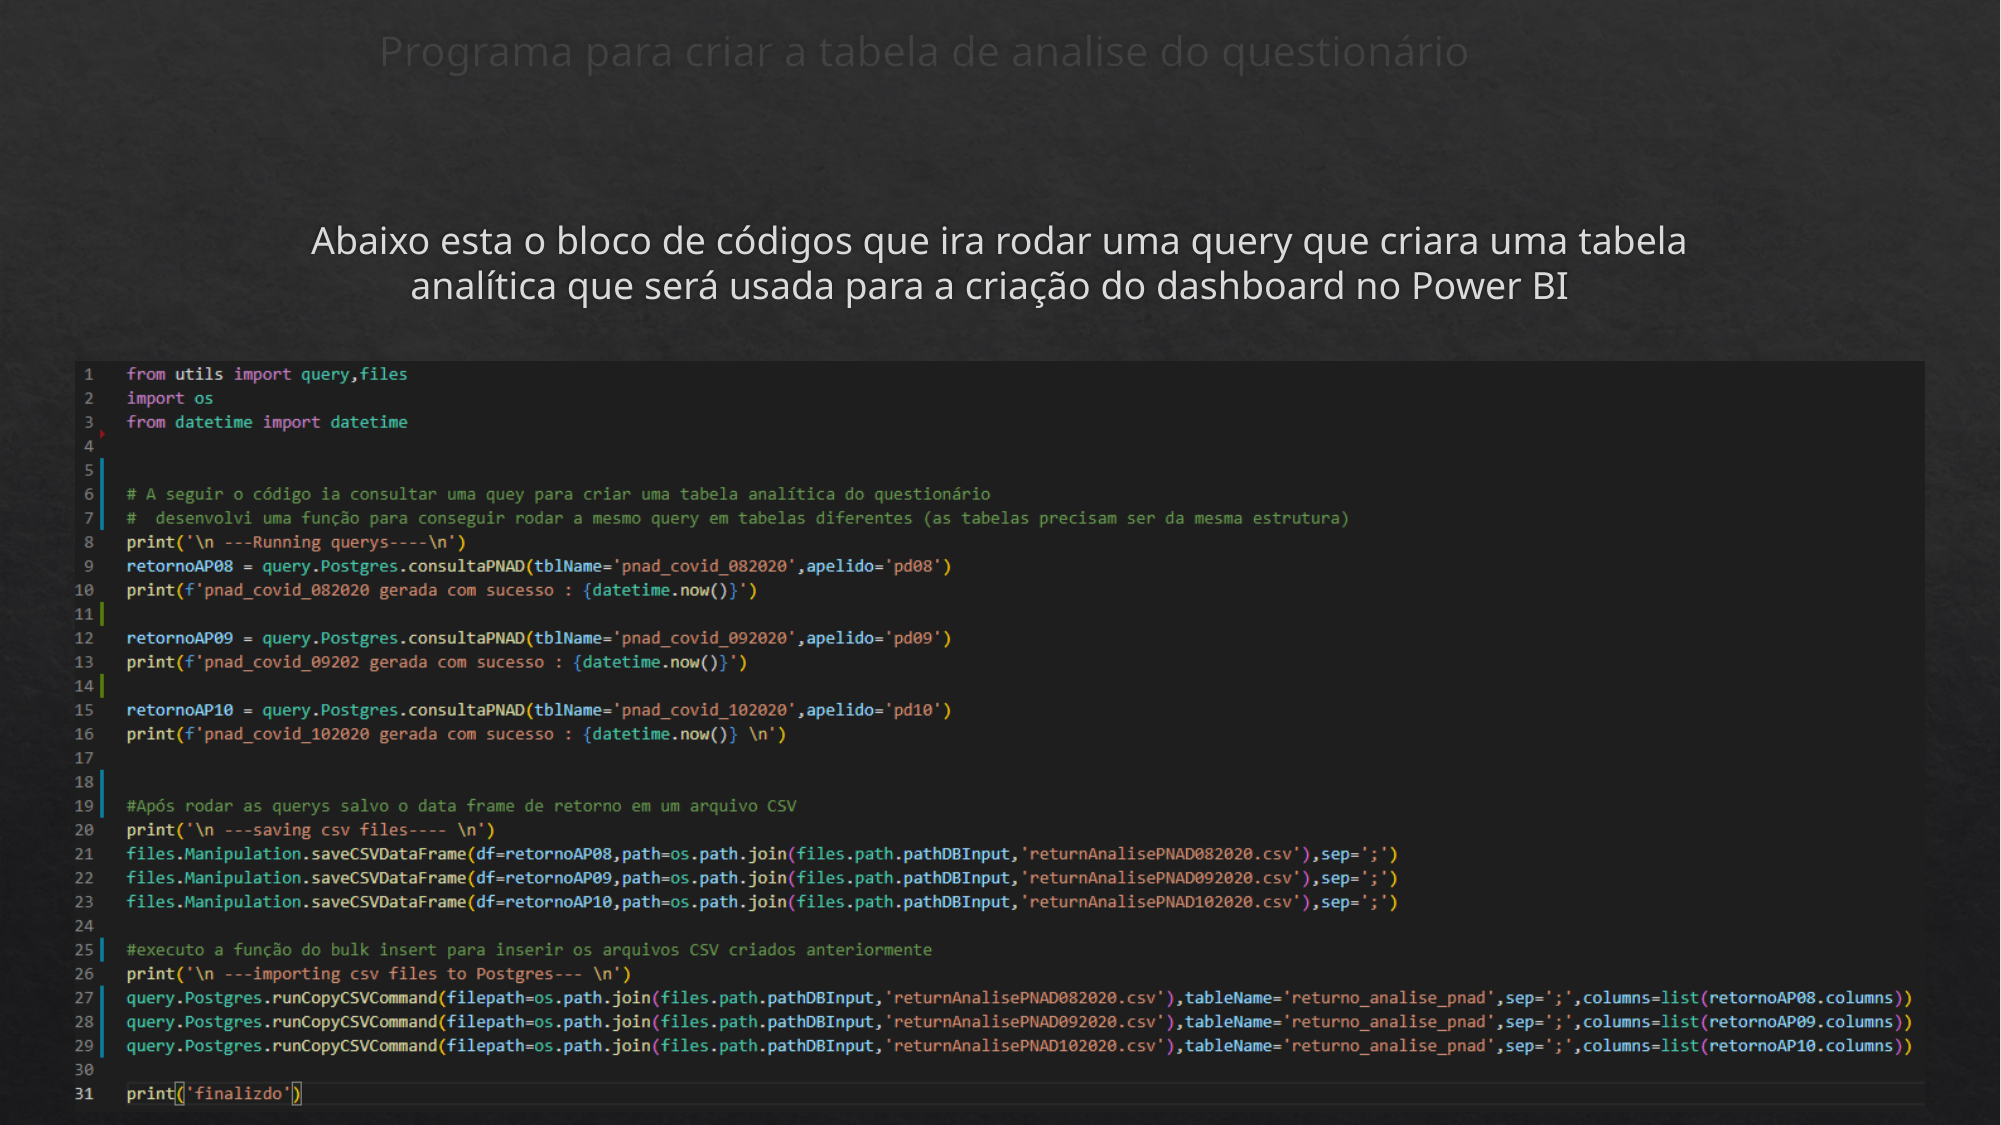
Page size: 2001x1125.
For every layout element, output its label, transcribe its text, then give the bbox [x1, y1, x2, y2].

subtitle Programa para criar a tabela de analise do questionário [149, 17, 1699, 190]
title Abaixo esta o bloco de códigos que ira rodar uma query que criara uma tabela analítica que será usada para a criação do dashboard no Power BI [225, 189, 1775, 315]
picture [75, 361, 1925, 1112]
